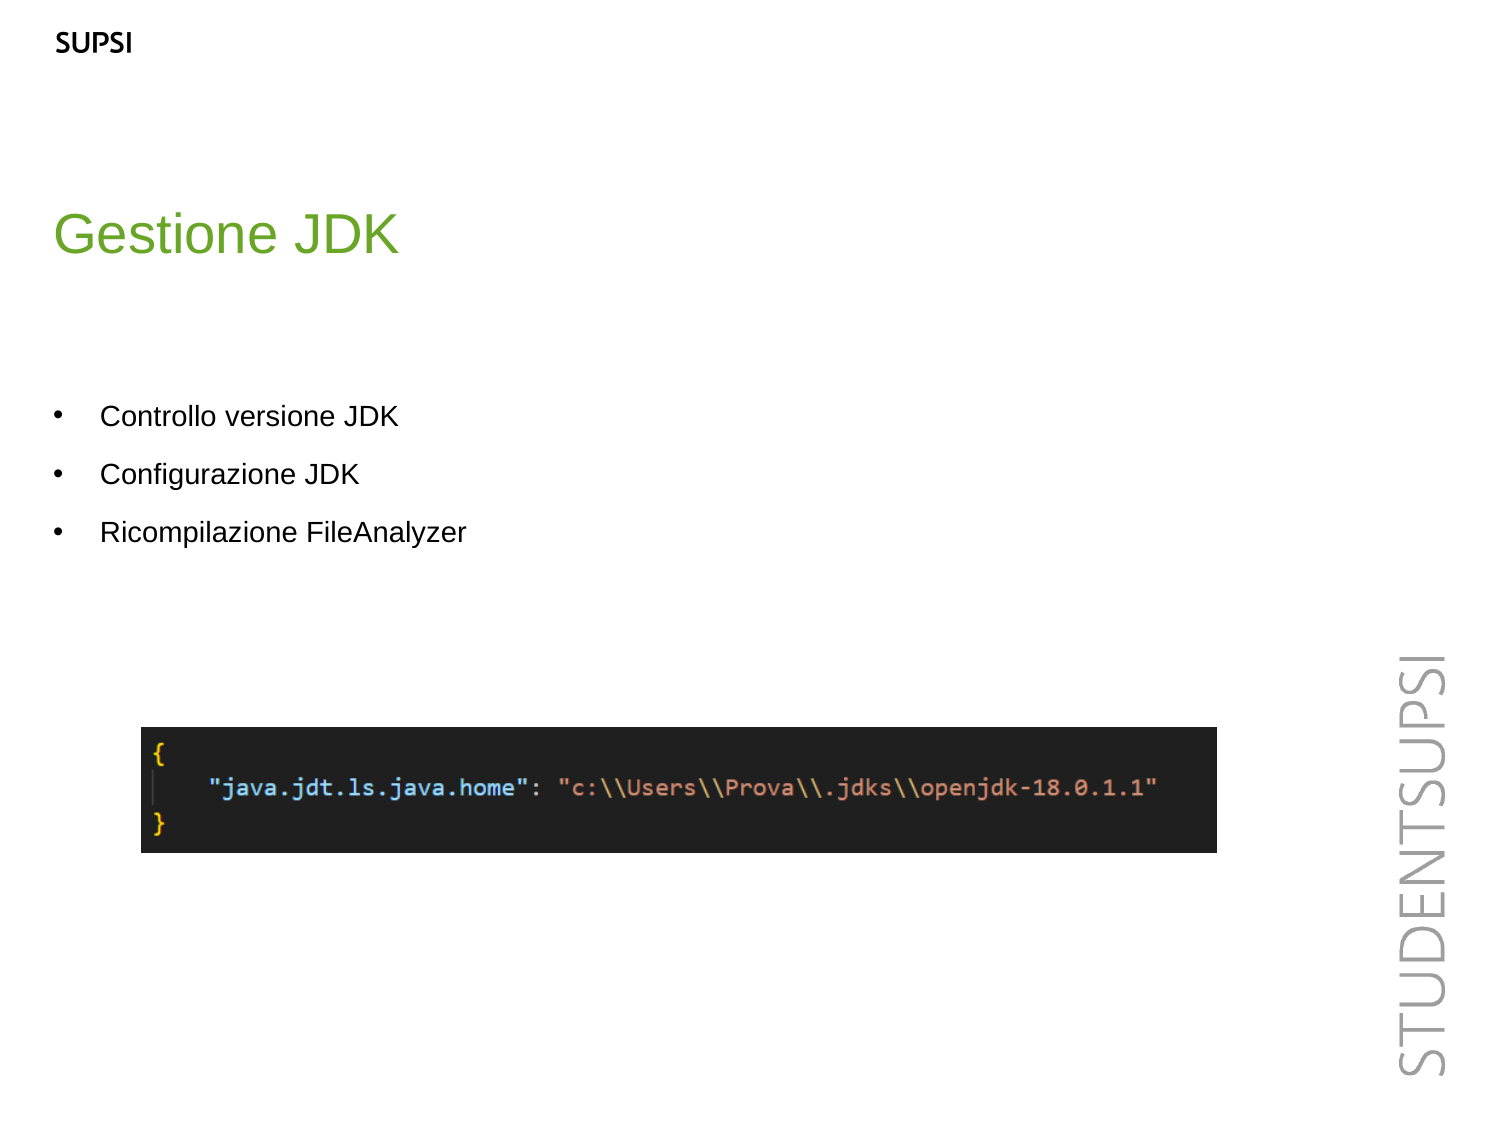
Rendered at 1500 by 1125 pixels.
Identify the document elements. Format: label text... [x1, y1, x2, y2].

picture [141, 727, 1217, 853]
picture [1399, 657, 1445, 1076]
list Controllo versione JDK Configurazione JDK Ricompilazione FileAnalyzer [53, 379, 680, 1077]
picture [56, 30, 134, 53]
list Gestione JDK [53, 197, 1341, 350]
